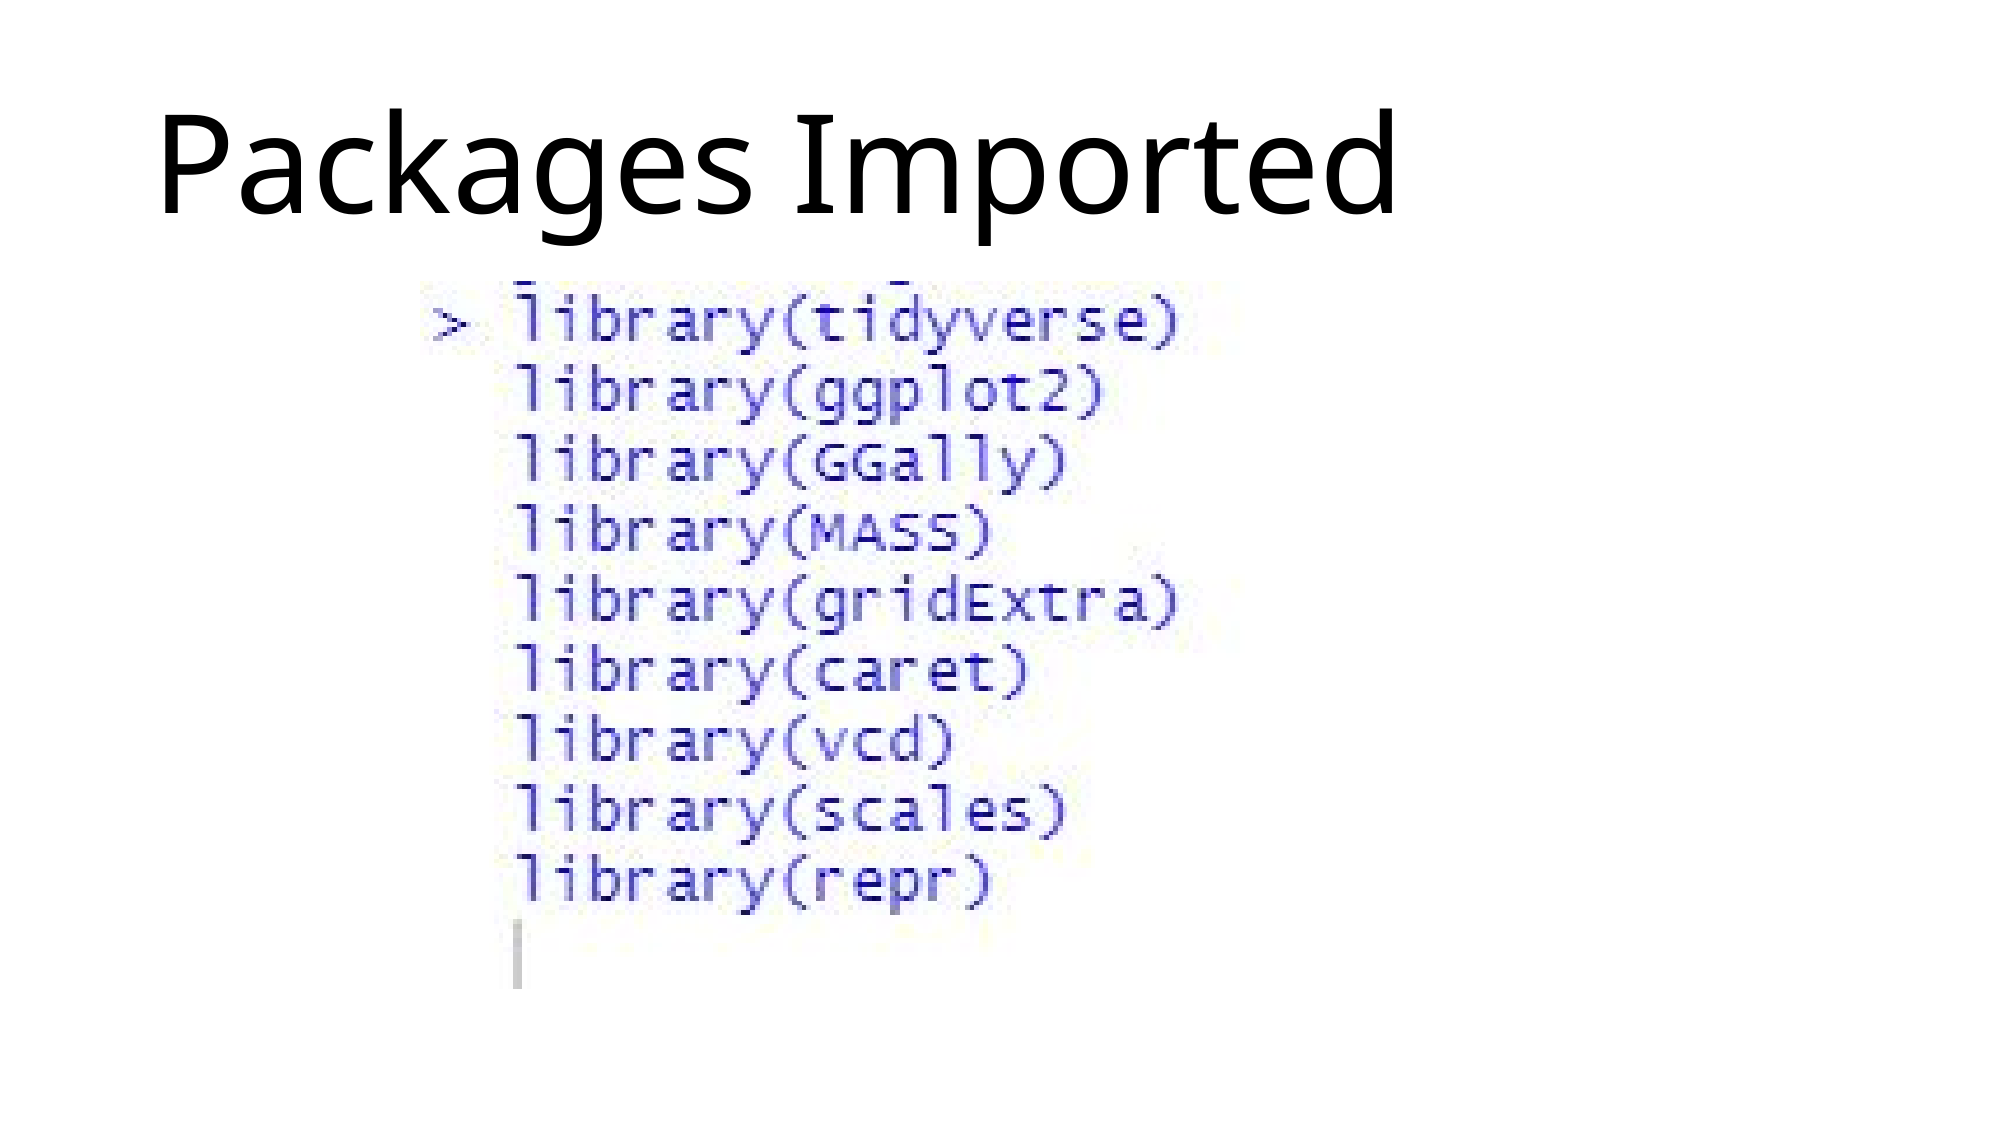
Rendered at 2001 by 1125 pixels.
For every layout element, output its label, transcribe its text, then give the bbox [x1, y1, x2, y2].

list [420, 281, 1259, 999]
title Packages Imported [137, 59, 1863, 278]
